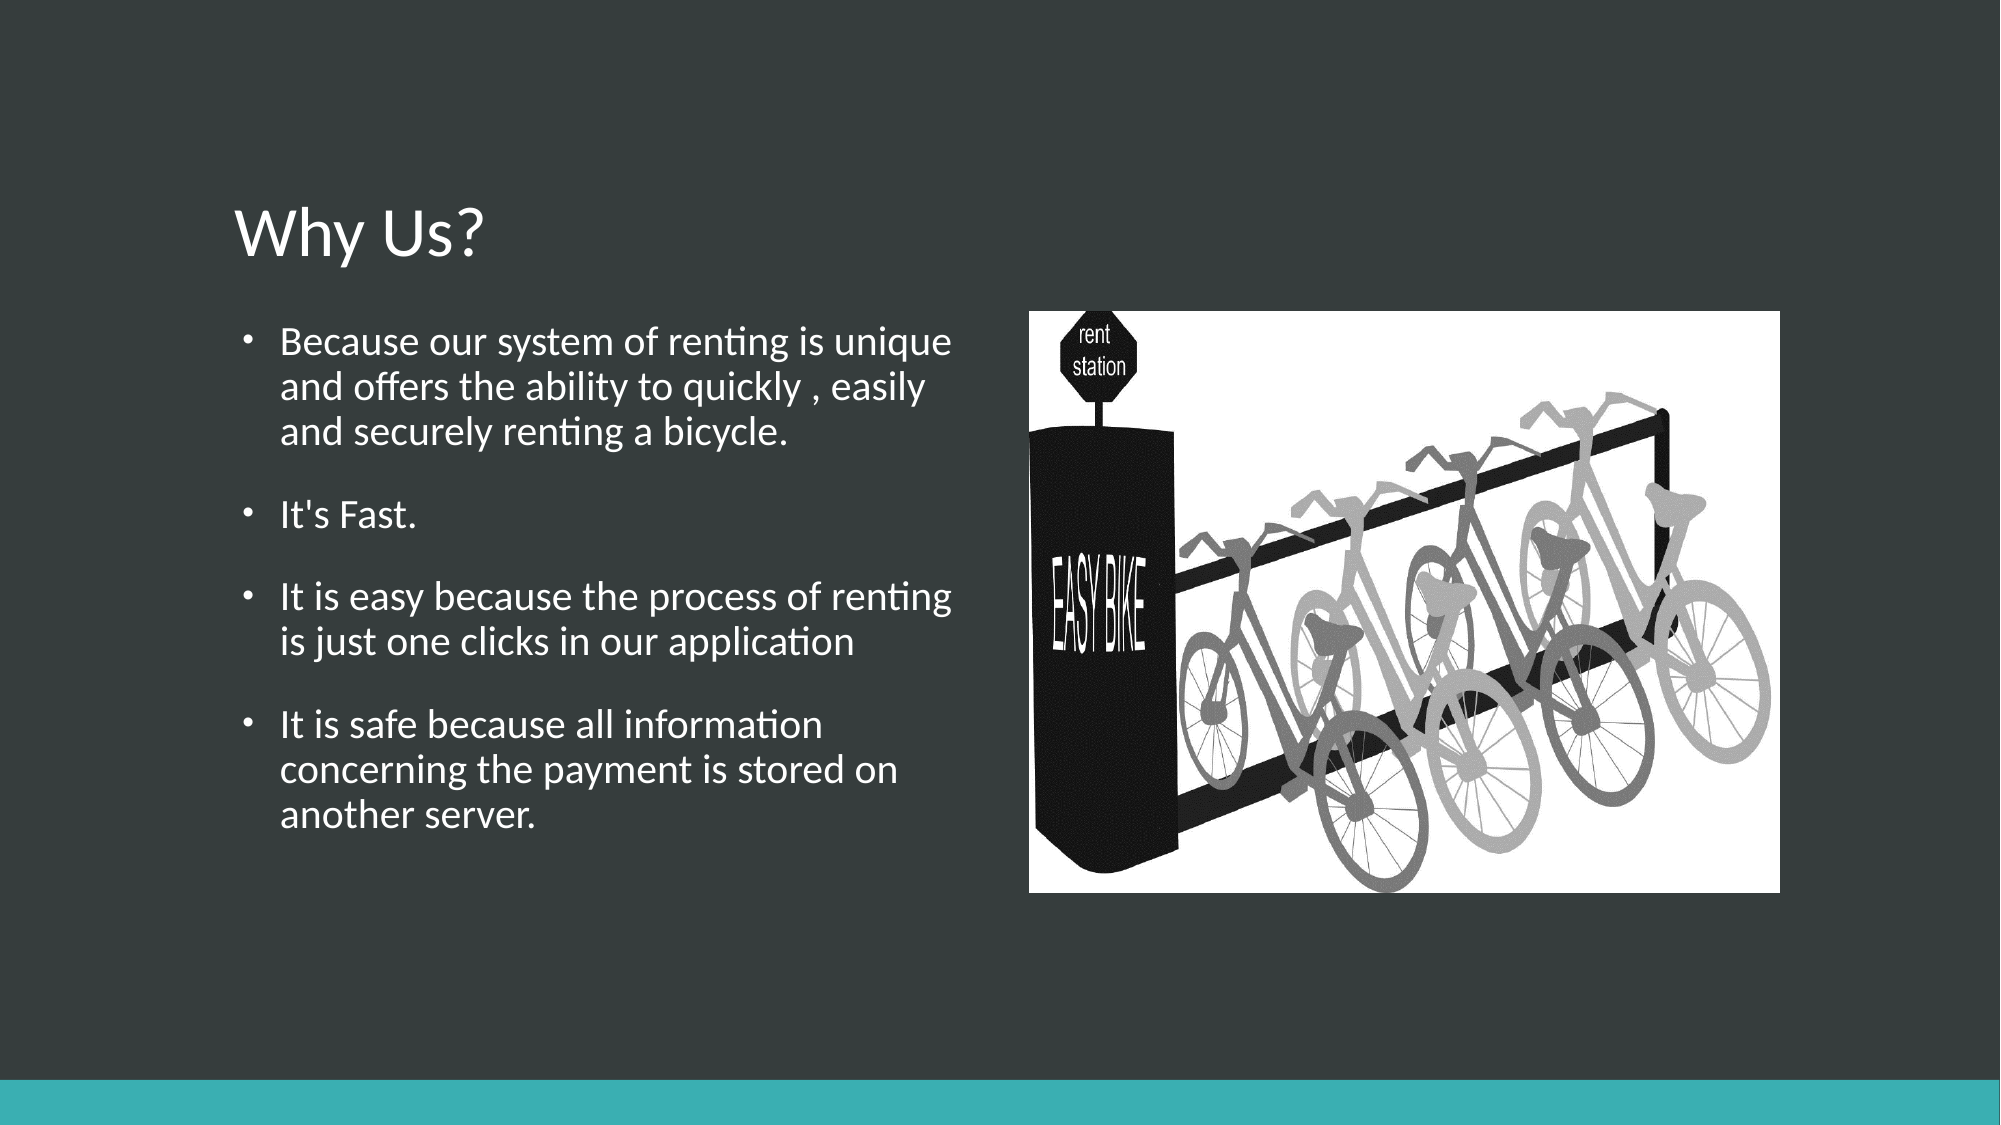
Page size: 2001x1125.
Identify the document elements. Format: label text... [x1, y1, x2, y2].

list Because our system of renting is unique and offers the ability to quickly , easily and securely renting a bicycle. It's Fast. It is easy because the process of renting is just one clicks in our application It is safe because all information concerning the payment is stored on another server. [219, 311, 970, 989]
title Why Us? [219, 76, 1780, 279]
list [1029, 311, 1780, 893]
